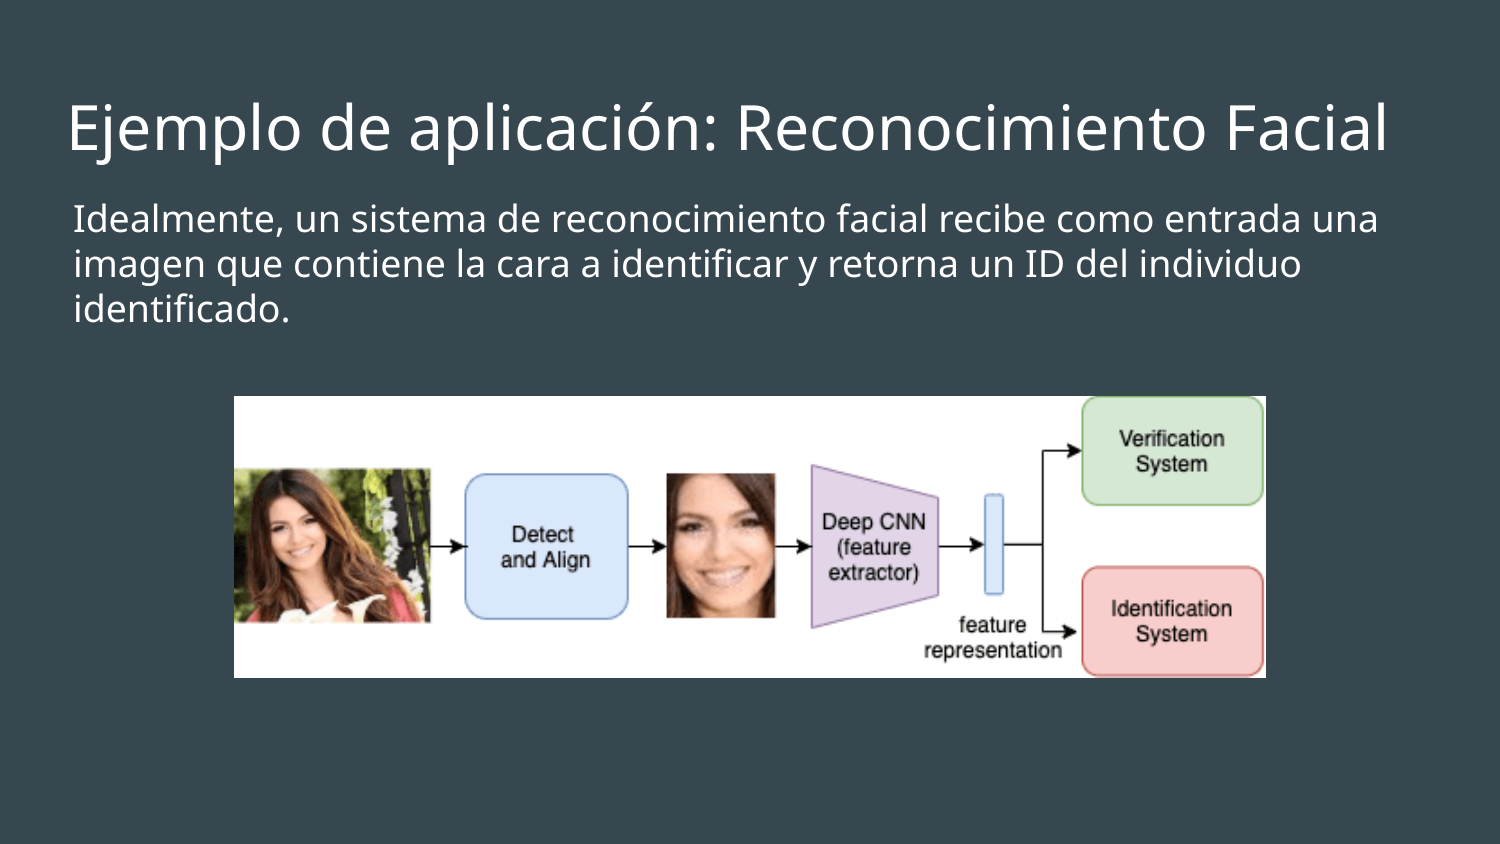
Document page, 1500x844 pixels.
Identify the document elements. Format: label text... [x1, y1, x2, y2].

title Ejemplo de aplicación: Reconocimiento Facial [51, 72, 1449, 167]
picture [233, 396, 1267, 679]
text_box Idealmente, un sistema de reconocimiento facial recibe como entrada una imagen que contiene la cara a identificar y retorna un ID del individuo identificado. [58, 180, 1442, 310]
